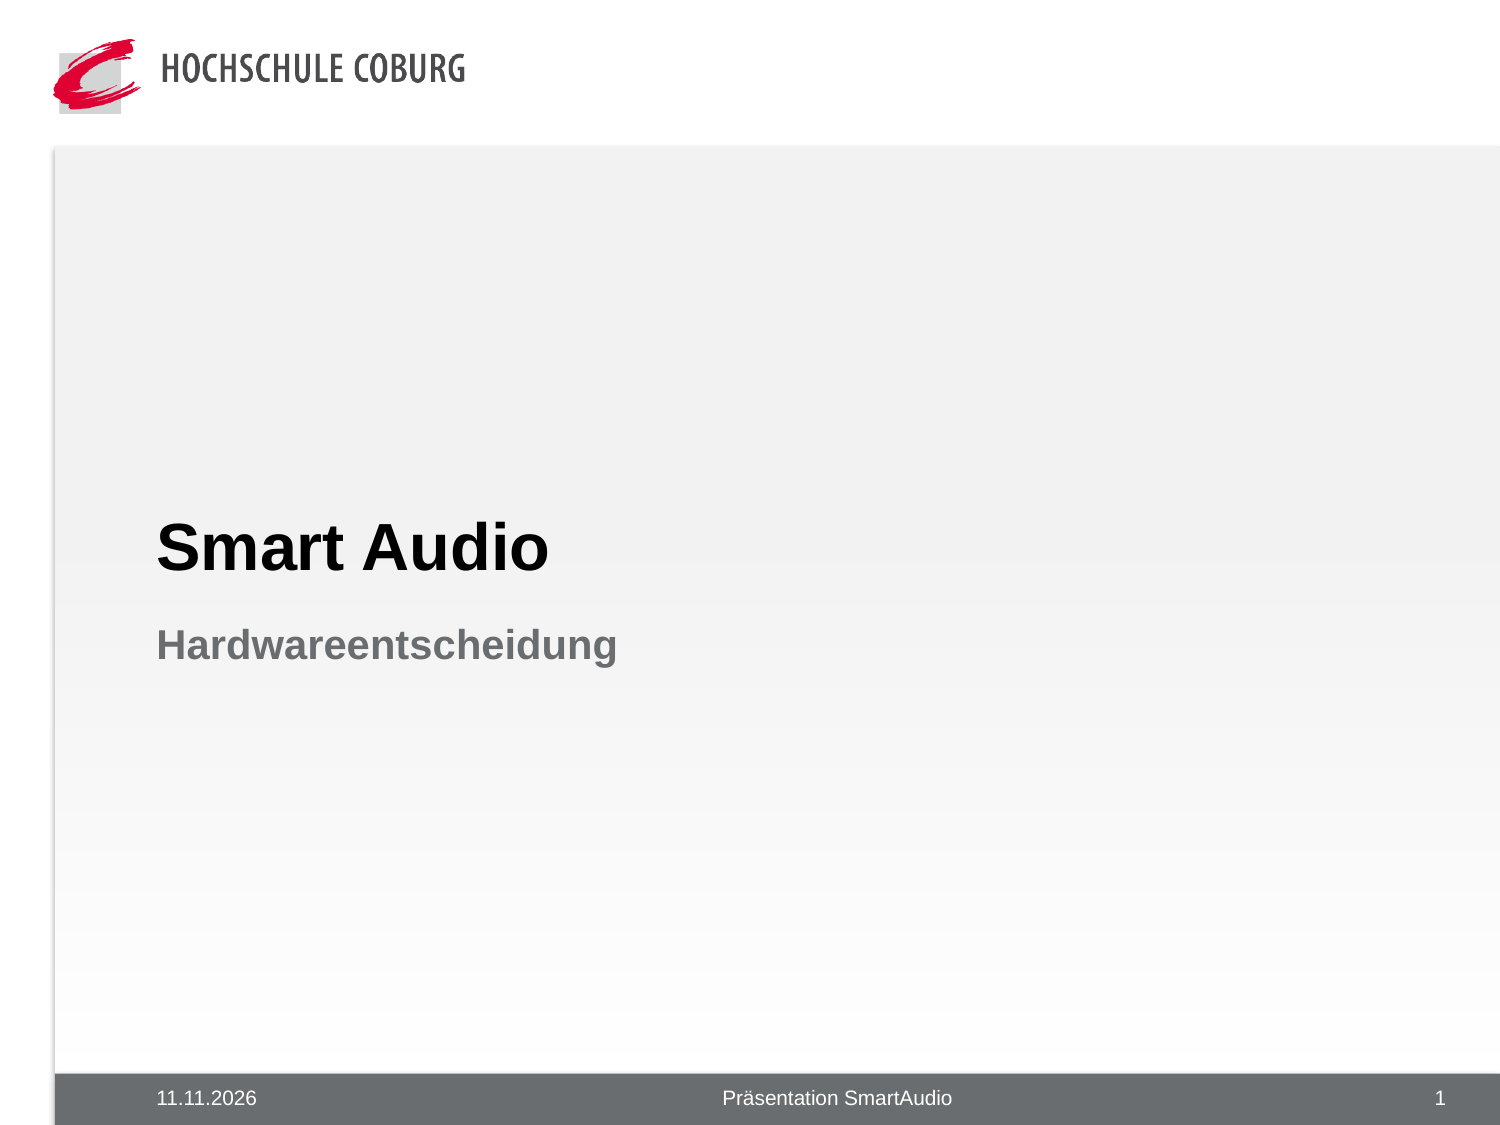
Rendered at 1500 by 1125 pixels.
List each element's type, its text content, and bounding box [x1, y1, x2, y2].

subtitle Hardwareentscheidung [156, 617, 1447, 925]
picture [53, 39, 467, 114]
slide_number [156, 1077, 330, 1110]
slide_number 1 [1345, 1077, 1447, 1110]
footer Präsentation SmartAudio [366, 1077, 1308, 1110]
title Smart Audio [156, 354, 1446, 591]
